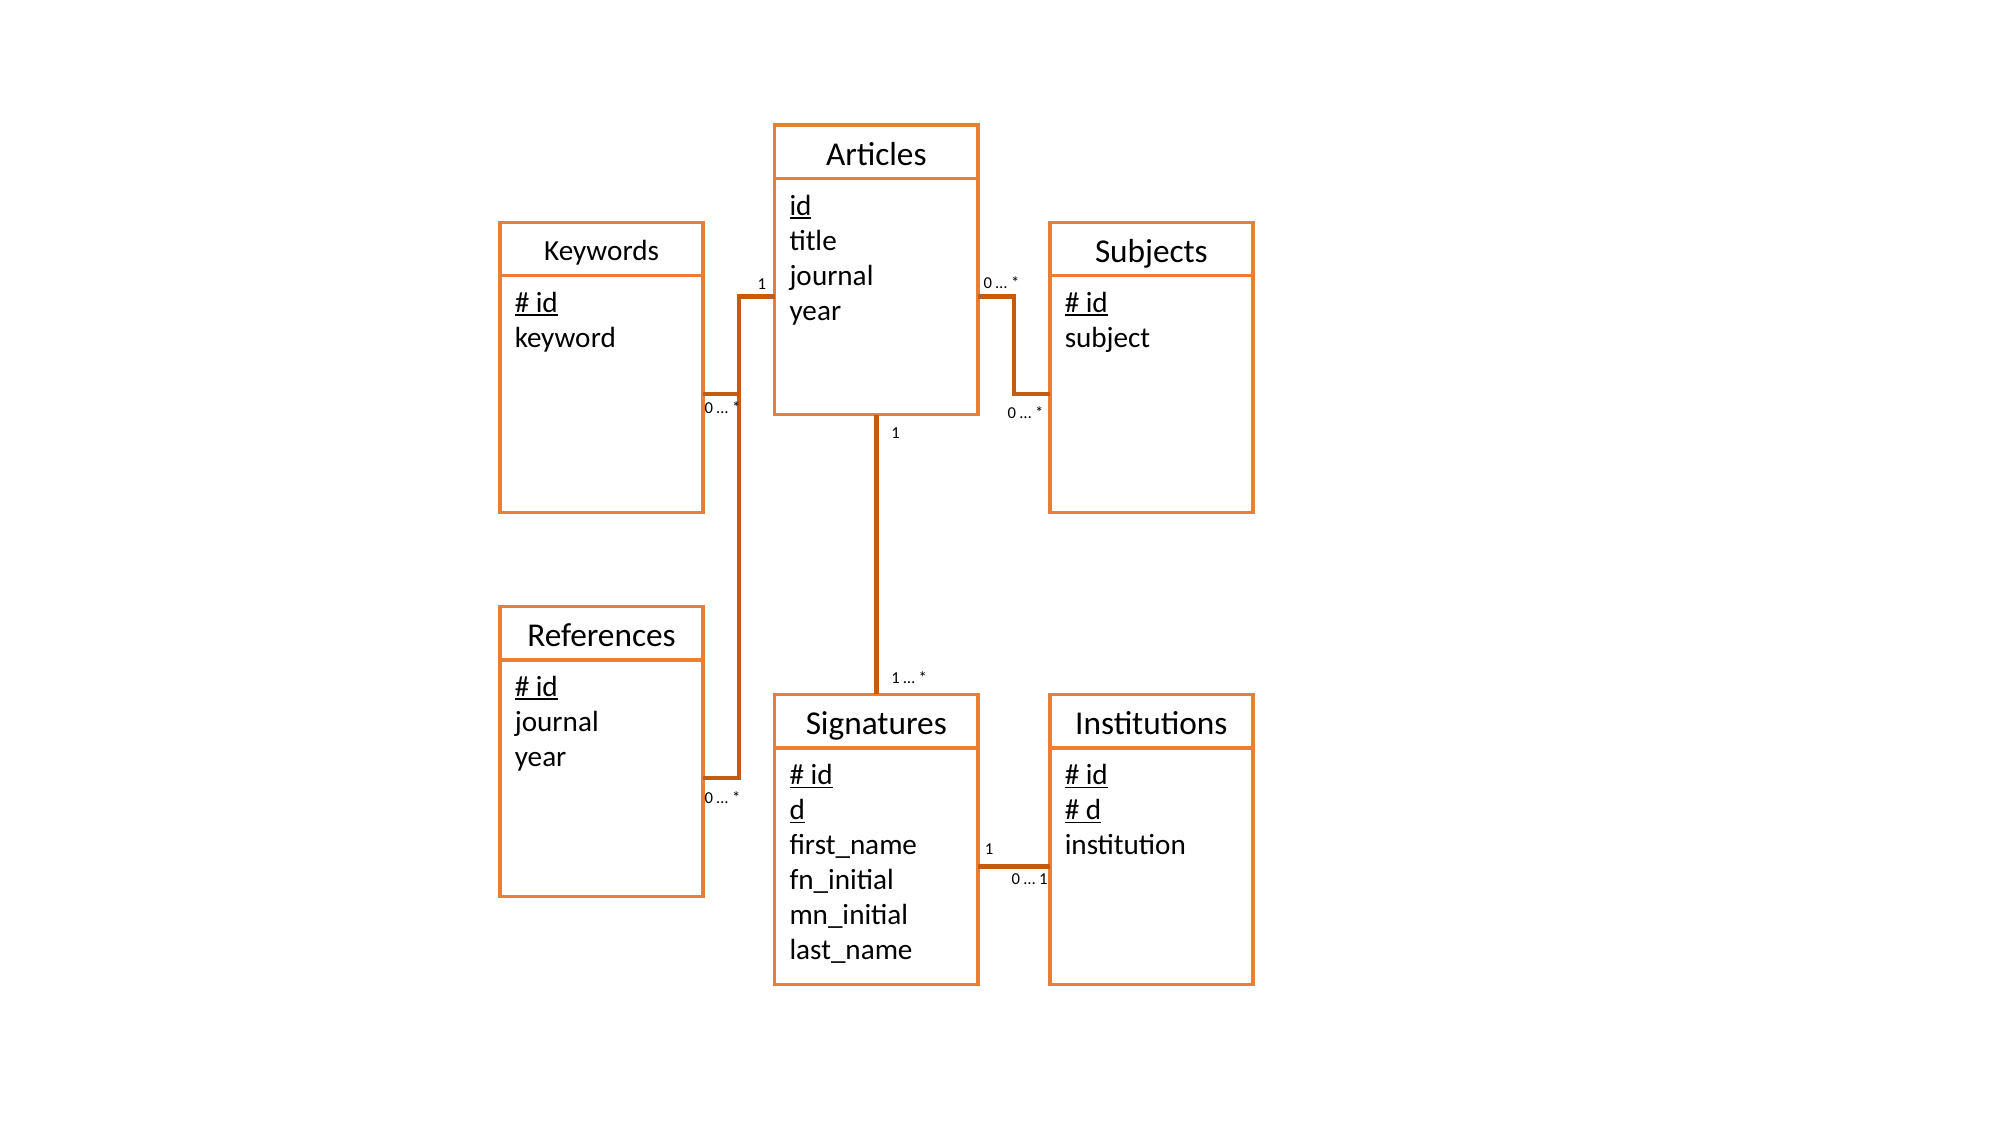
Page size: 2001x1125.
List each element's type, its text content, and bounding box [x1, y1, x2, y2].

text_box 1 [877, 415, 947, 450]
text_box 0 … * [704, 779, 761, 815]
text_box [499, 222, 704, 513]
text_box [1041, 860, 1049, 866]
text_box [774, 124, 979, 415]
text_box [978, 296, 1050, 394]
text_box 0 … 1 [996, 867, 1049, 896]
text_box 0 … * [992, 394, 1049, 429]
text_box 1 [742, 265, 774, 296]
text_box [703, 296, 775, 779]
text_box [1049, 222, 1254, 513]
text_box 1 … * [877, 659, 947, 694]
text_box 0 … * [979, 264, 1040, 296]
text_box 1 [979, 830, 1041, 866]
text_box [1049, 694, 1254, 985]
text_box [499, 606, 704, 897]
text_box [774, 694, 979, 985]
